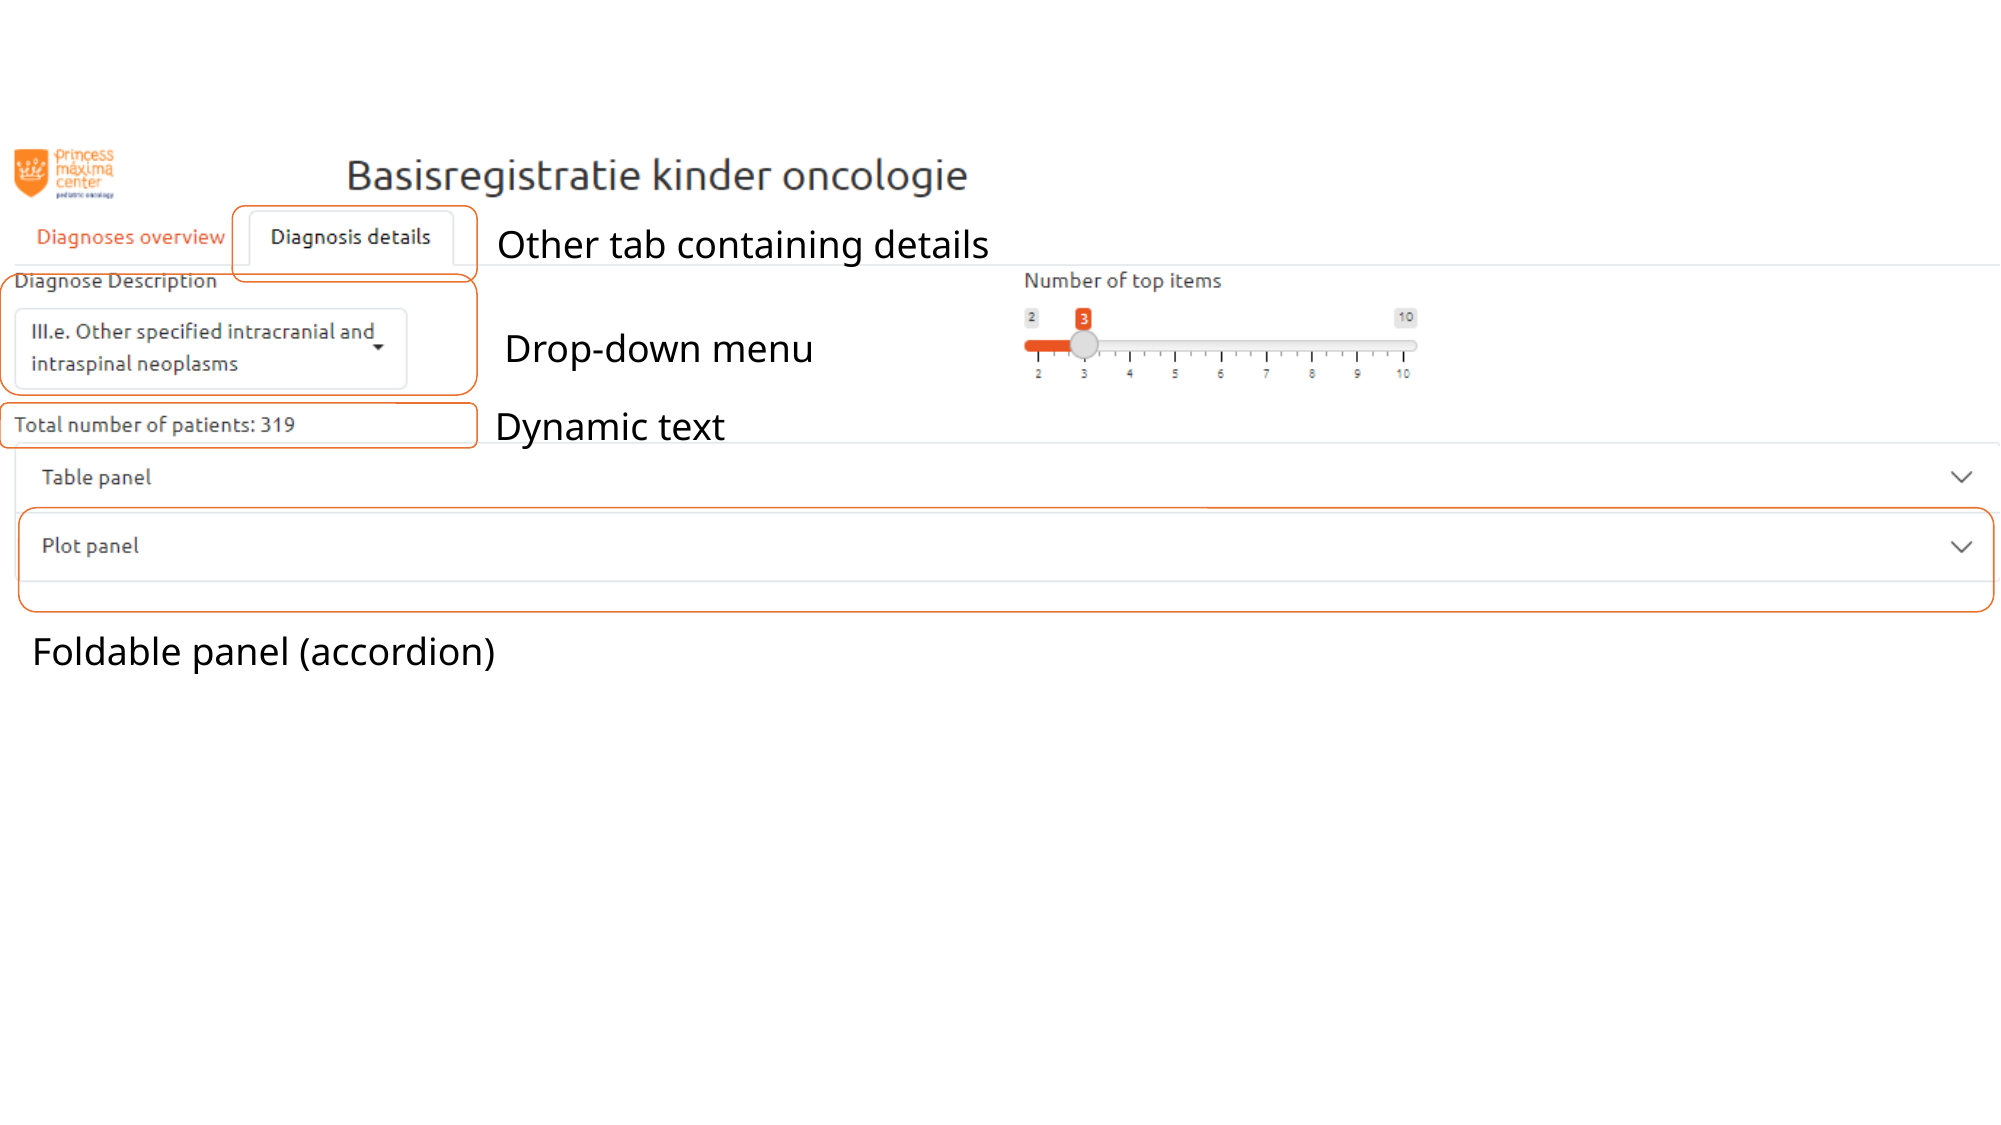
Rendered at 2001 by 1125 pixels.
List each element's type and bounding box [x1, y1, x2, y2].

picture [5, 144, 2000, 744]
text_box [0, 281, 5, 389]
text_box [0, 403, 5, 448]
